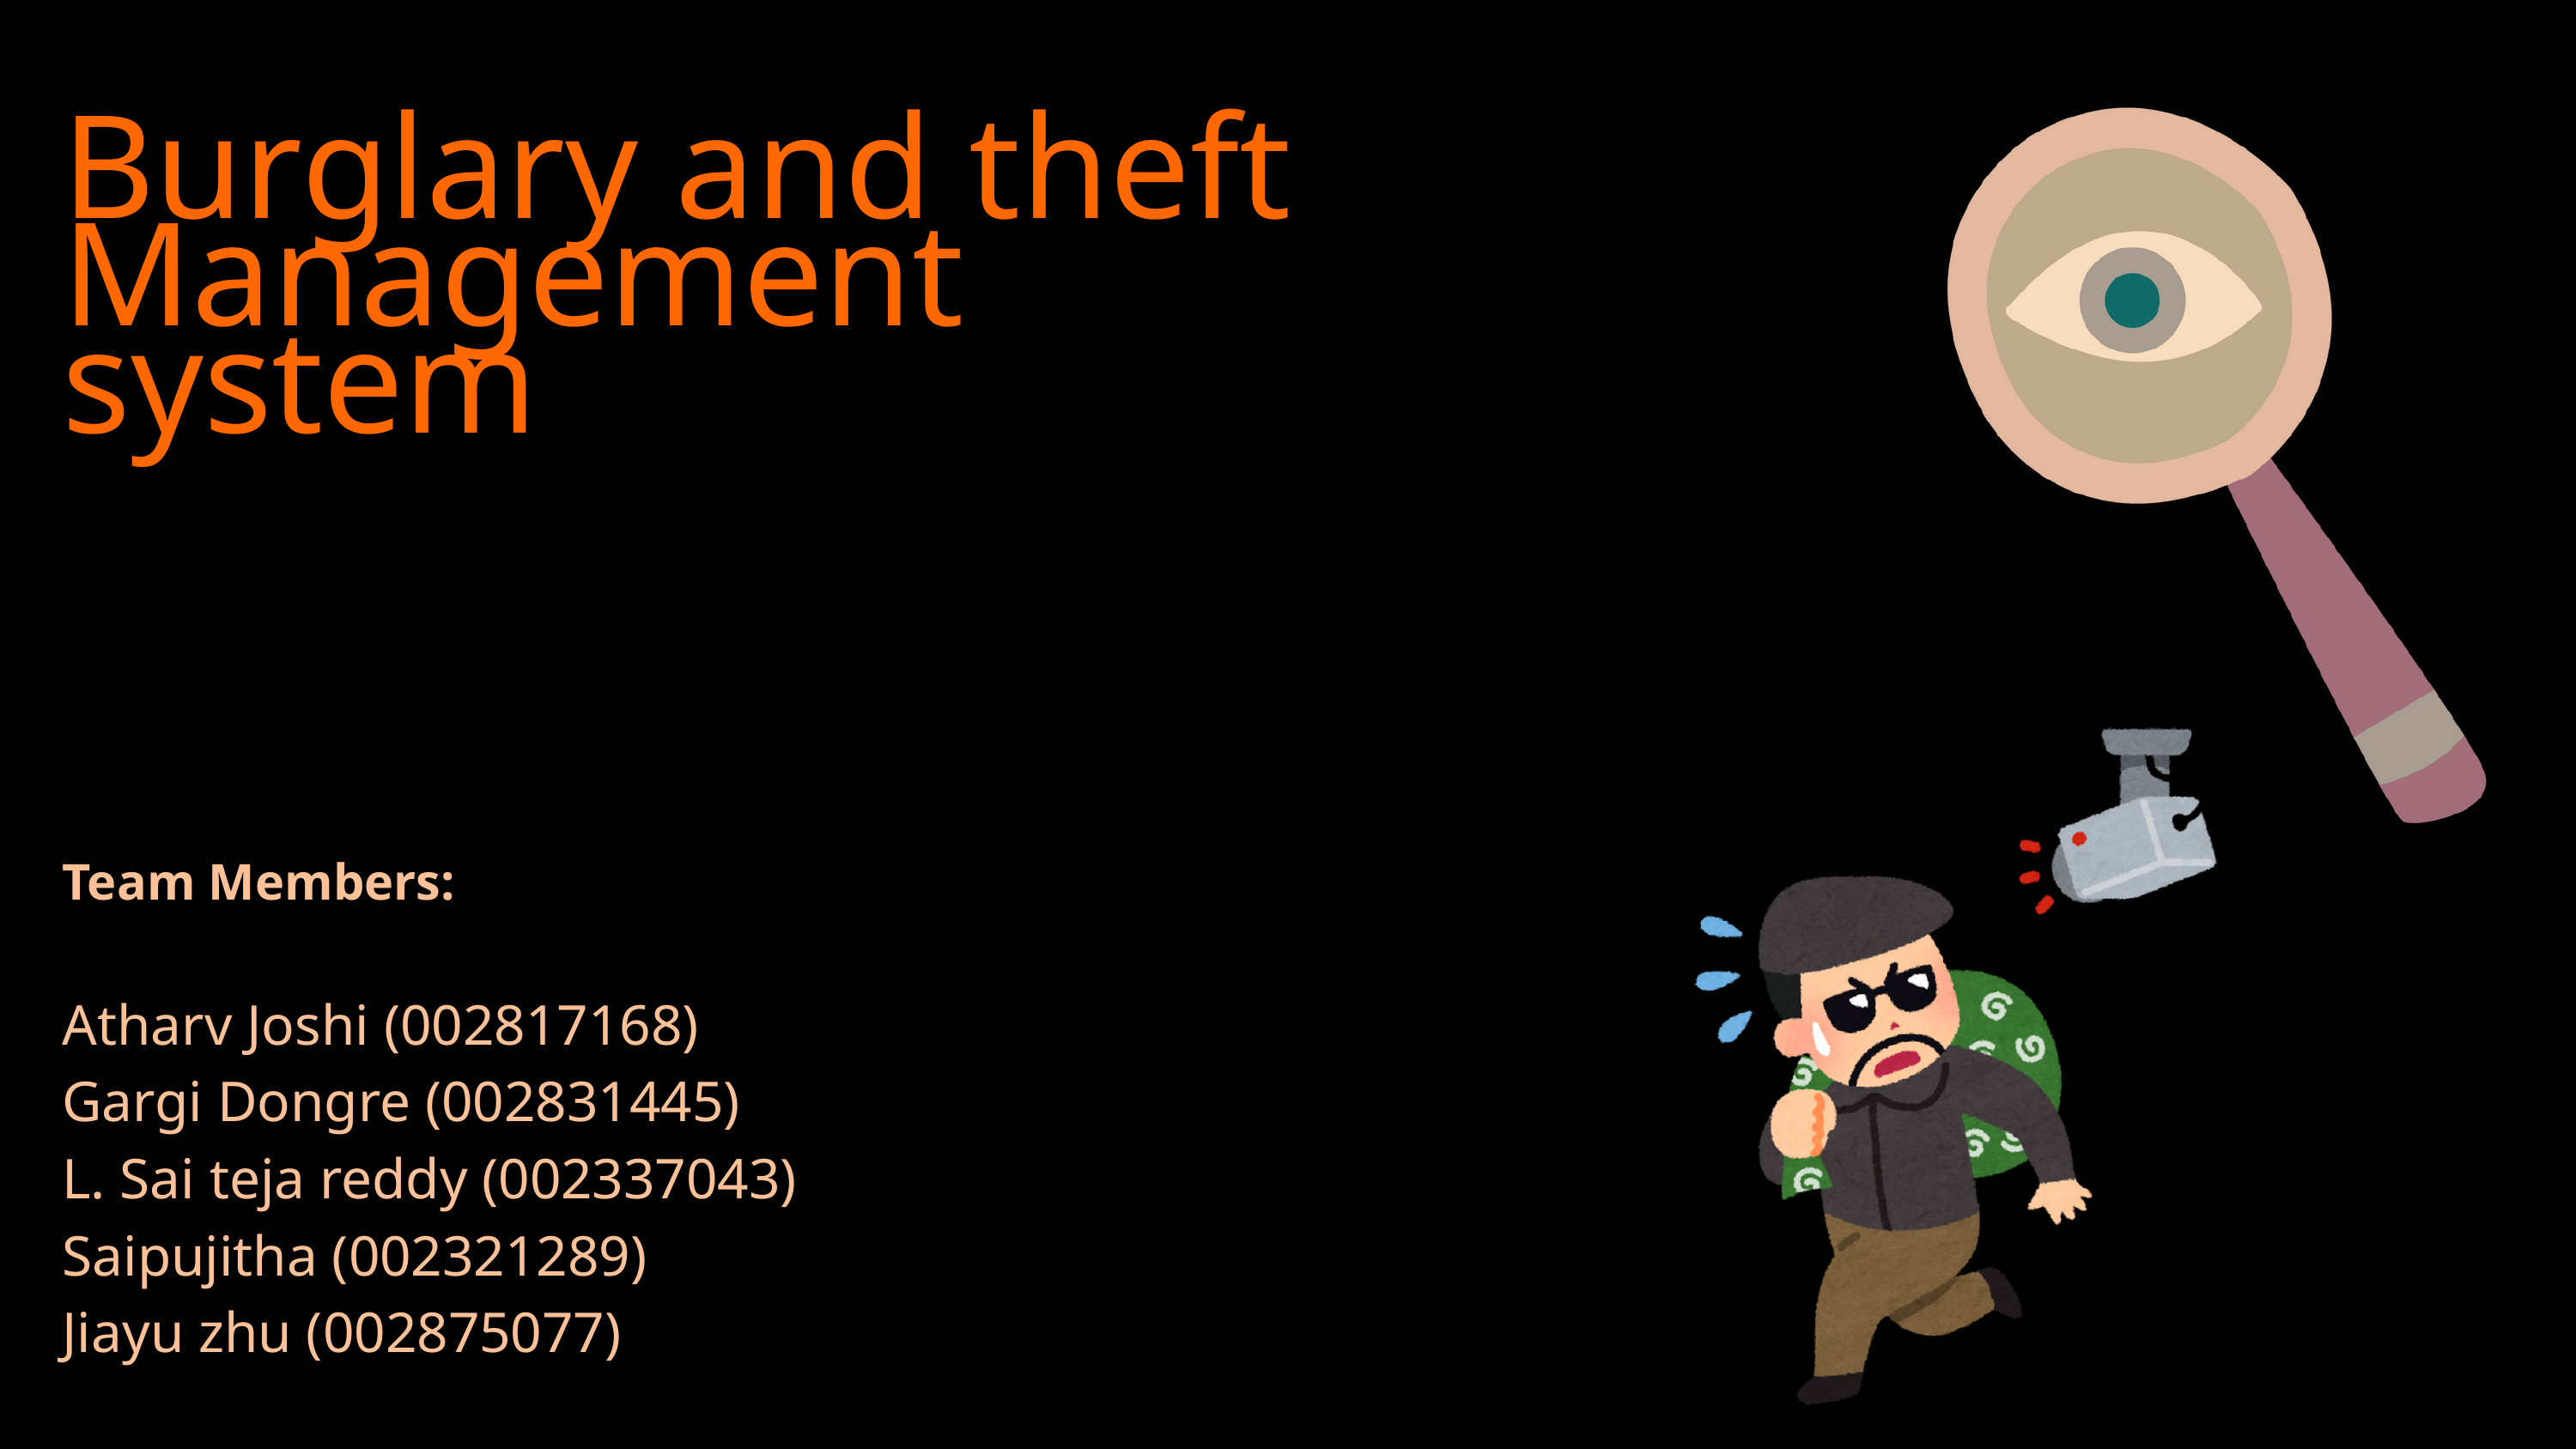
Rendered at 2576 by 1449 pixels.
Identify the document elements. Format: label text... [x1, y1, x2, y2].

text_box [1938, 103, 2497, 828]
text_box [1693, 726, 2218, 1405]
text_box Burglary and theft Management system [62, 139, 1364, 462]
text_box Team Members: Atharv Joshi (002817168) Gargi Dongre (002831445) L. Sai teja reddy (002337043) Saipujitha (002321289) Jiayu zhu (002875077) [62, 840, 1206, 1364]
